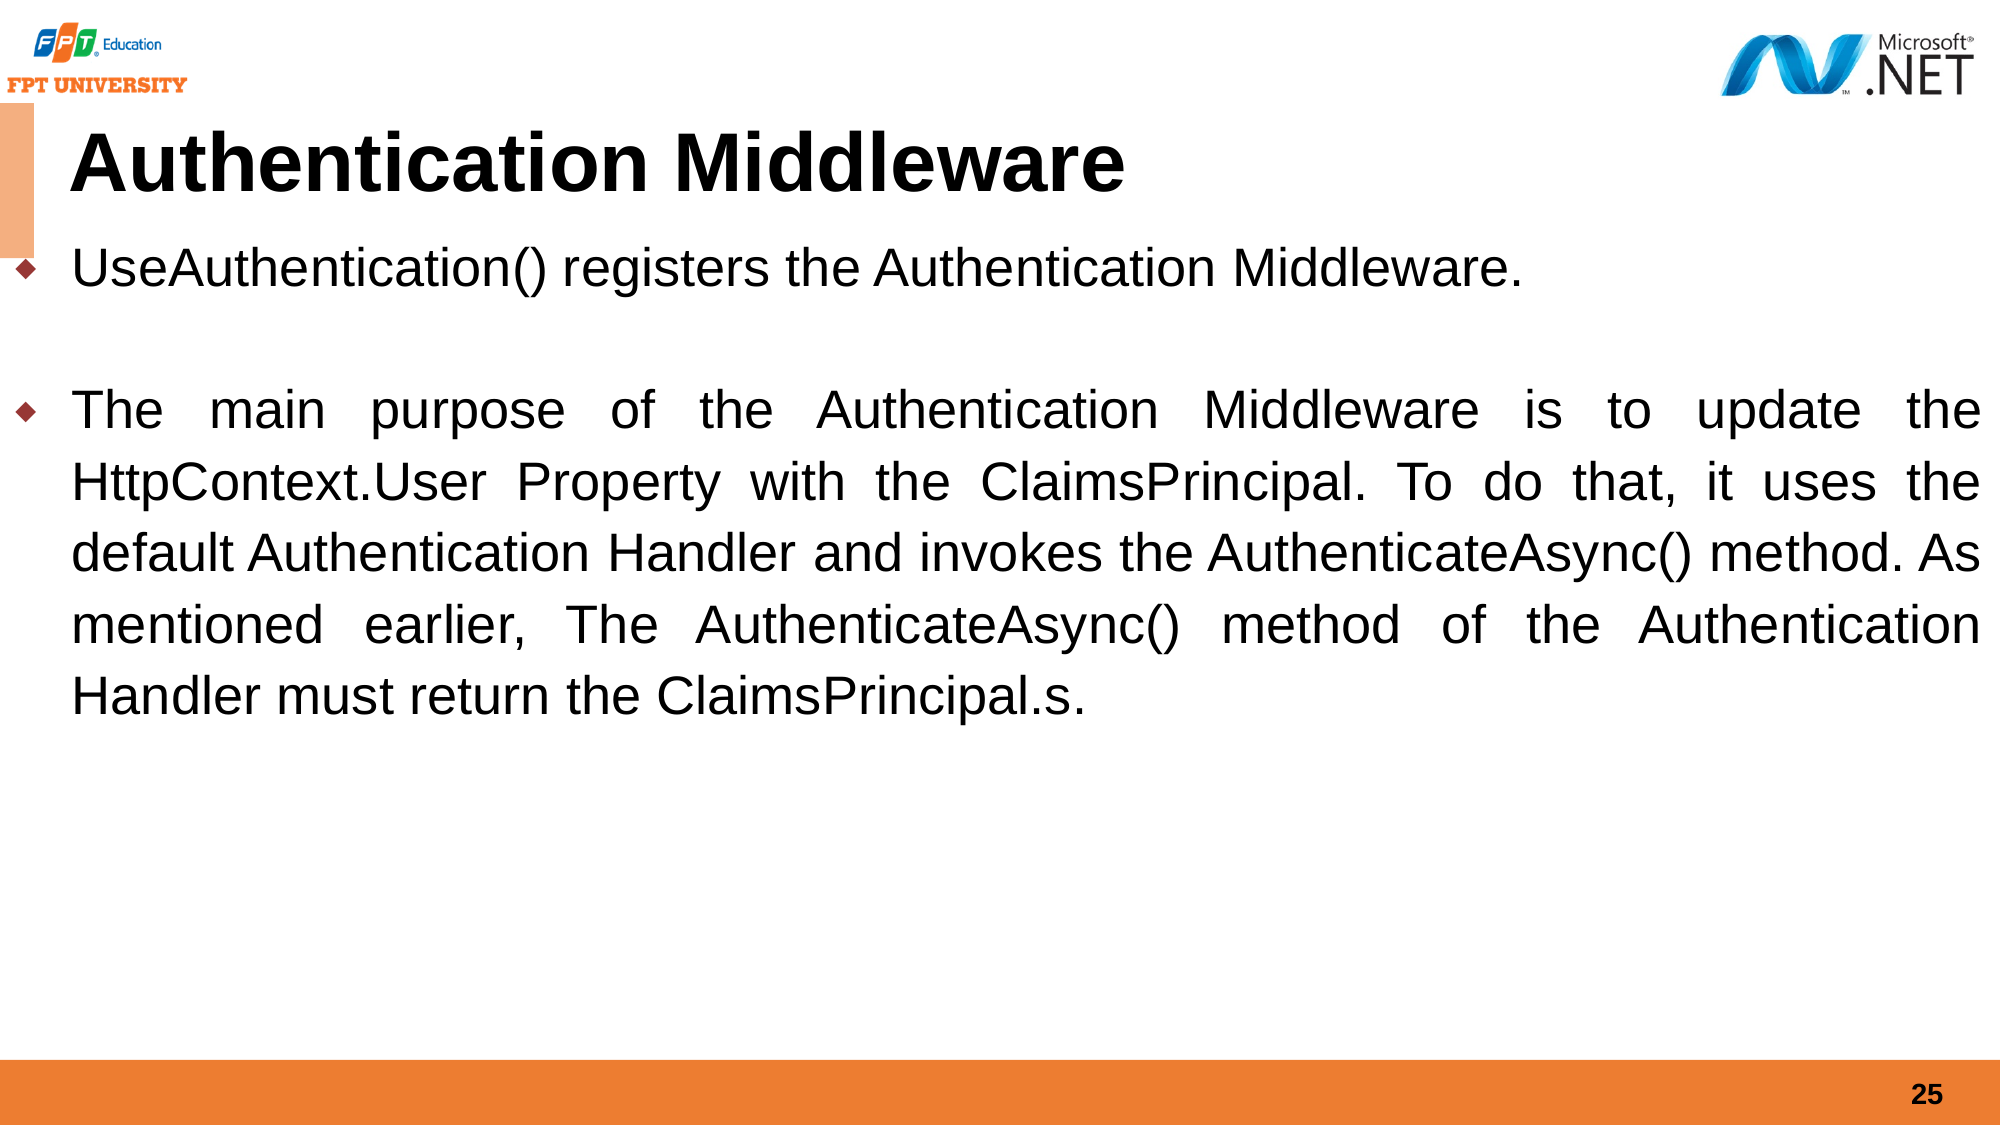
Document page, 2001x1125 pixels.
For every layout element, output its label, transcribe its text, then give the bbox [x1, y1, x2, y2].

picture [0, 8, 194, 103]
slide_number 25 [1508, 1063, 1959, 1123]
title Authentication Middleware [53, 111, 2000, 217]
list UseAuthentication() registers the Authentication Middleware. The main purpose of the Authentication Middleware is to update the HttpContext.User Property with the ClaimsPrincipal. To do that, it uses the default Authentication Handler and invokes the AuthenticateAsync() method. As mentioned earlier, The AuthenticateAsync() method of the Authentication Handler must return the ClaimsPrincipal.s. [0, 217, 2000, 1057]
picture [1685, 0, 2001, 129]
